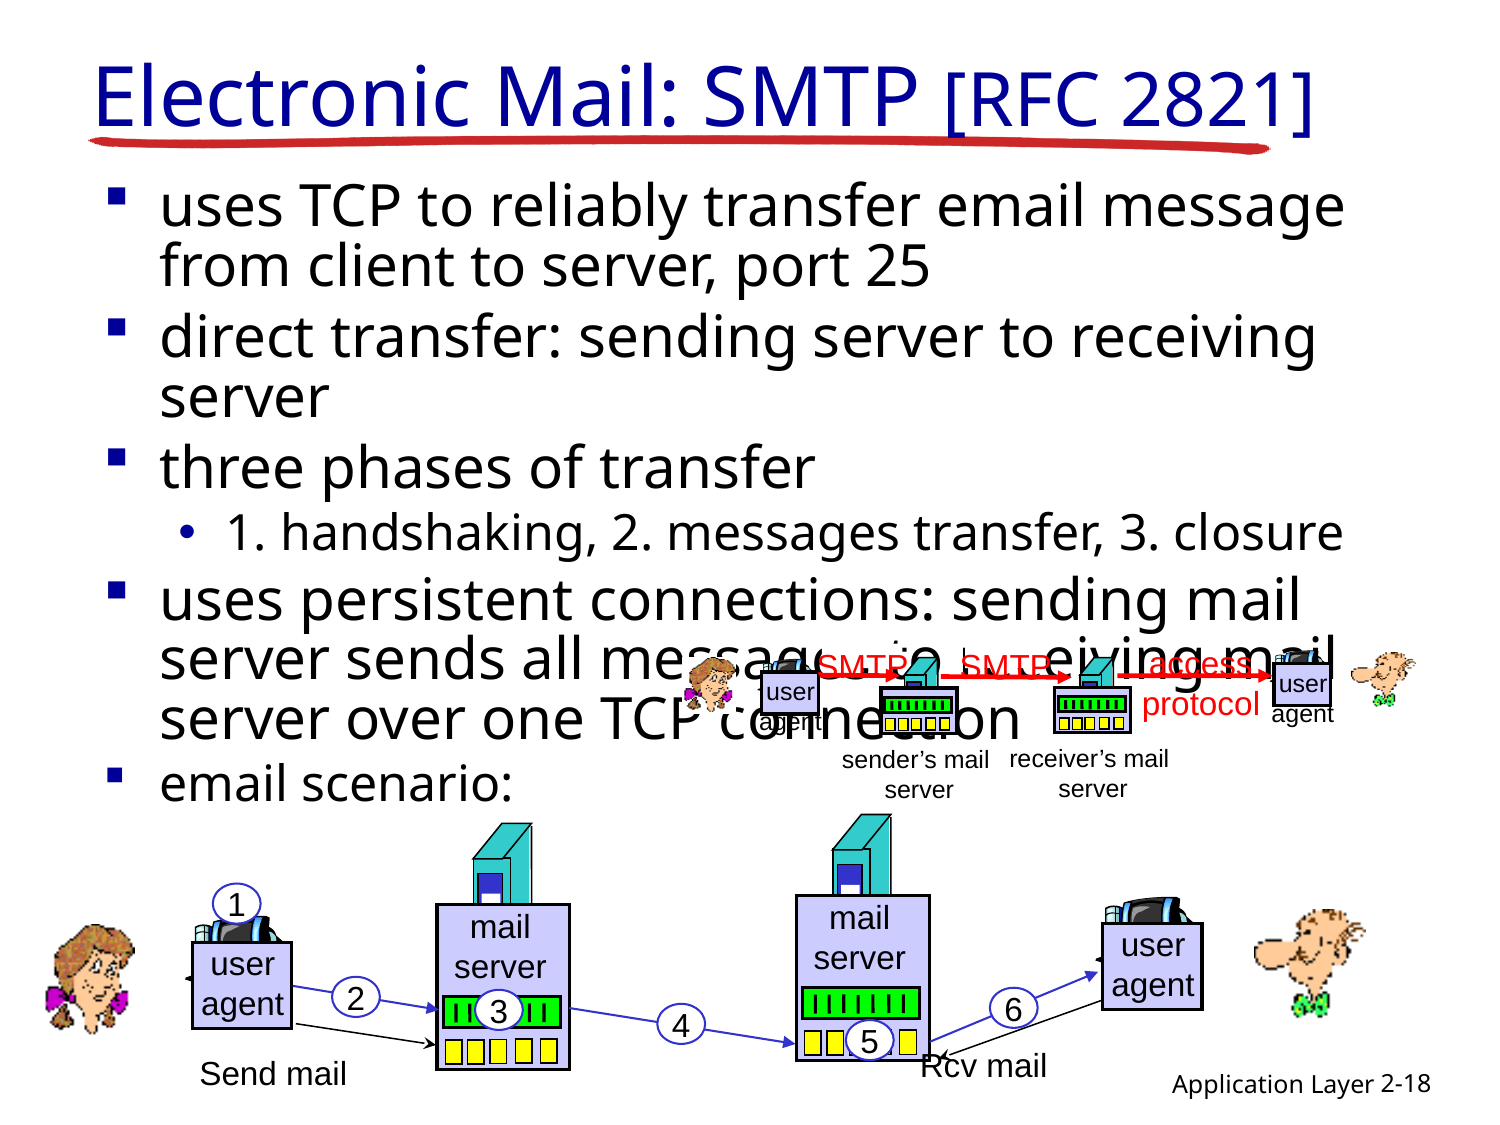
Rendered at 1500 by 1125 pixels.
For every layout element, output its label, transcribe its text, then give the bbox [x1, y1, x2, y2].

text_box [682, 634, 1416, 813]
slide_number 2-18 [1367, 1059, 1477, 1106]
picture [83, 130, 1284, 160]
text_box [42, 814, 1366, 1101]
title Electronic Mail: SMTP [RFC 2821] [76, 14, 1352, 172]
list uses TCP to reliably transfer email message from client to server, port 25 direct transfer: sending server to receiving server three phases of transfer 1. handshaking, 2. messages transfer, 3. closure uses persistent connections: sending mail server sends all messages to receiving mail server over one TCP connection email scenario: [88, 171, 1366, 812]
